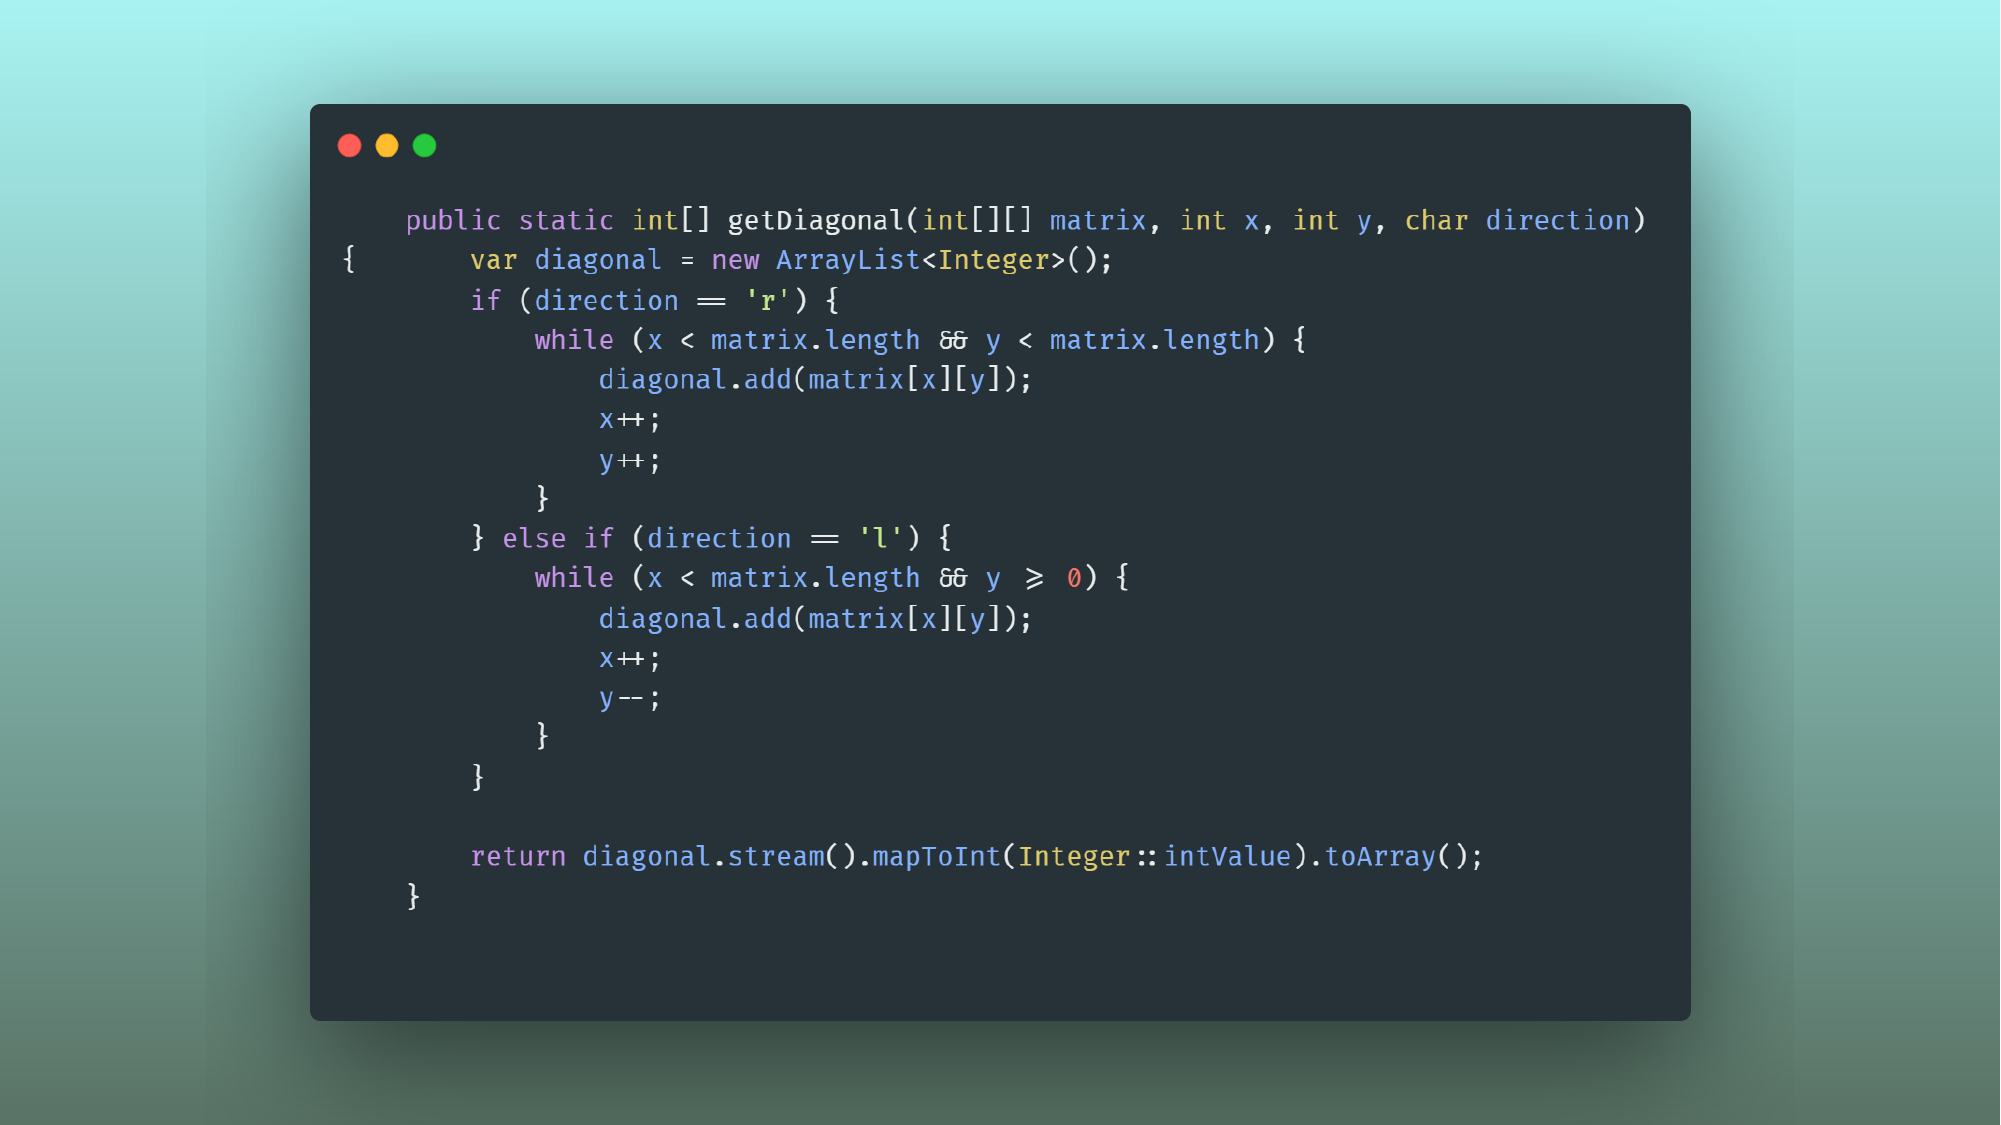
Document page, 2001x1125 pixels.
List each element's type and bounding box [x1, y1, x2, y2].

picture [206, 0, 1794, 1125]
